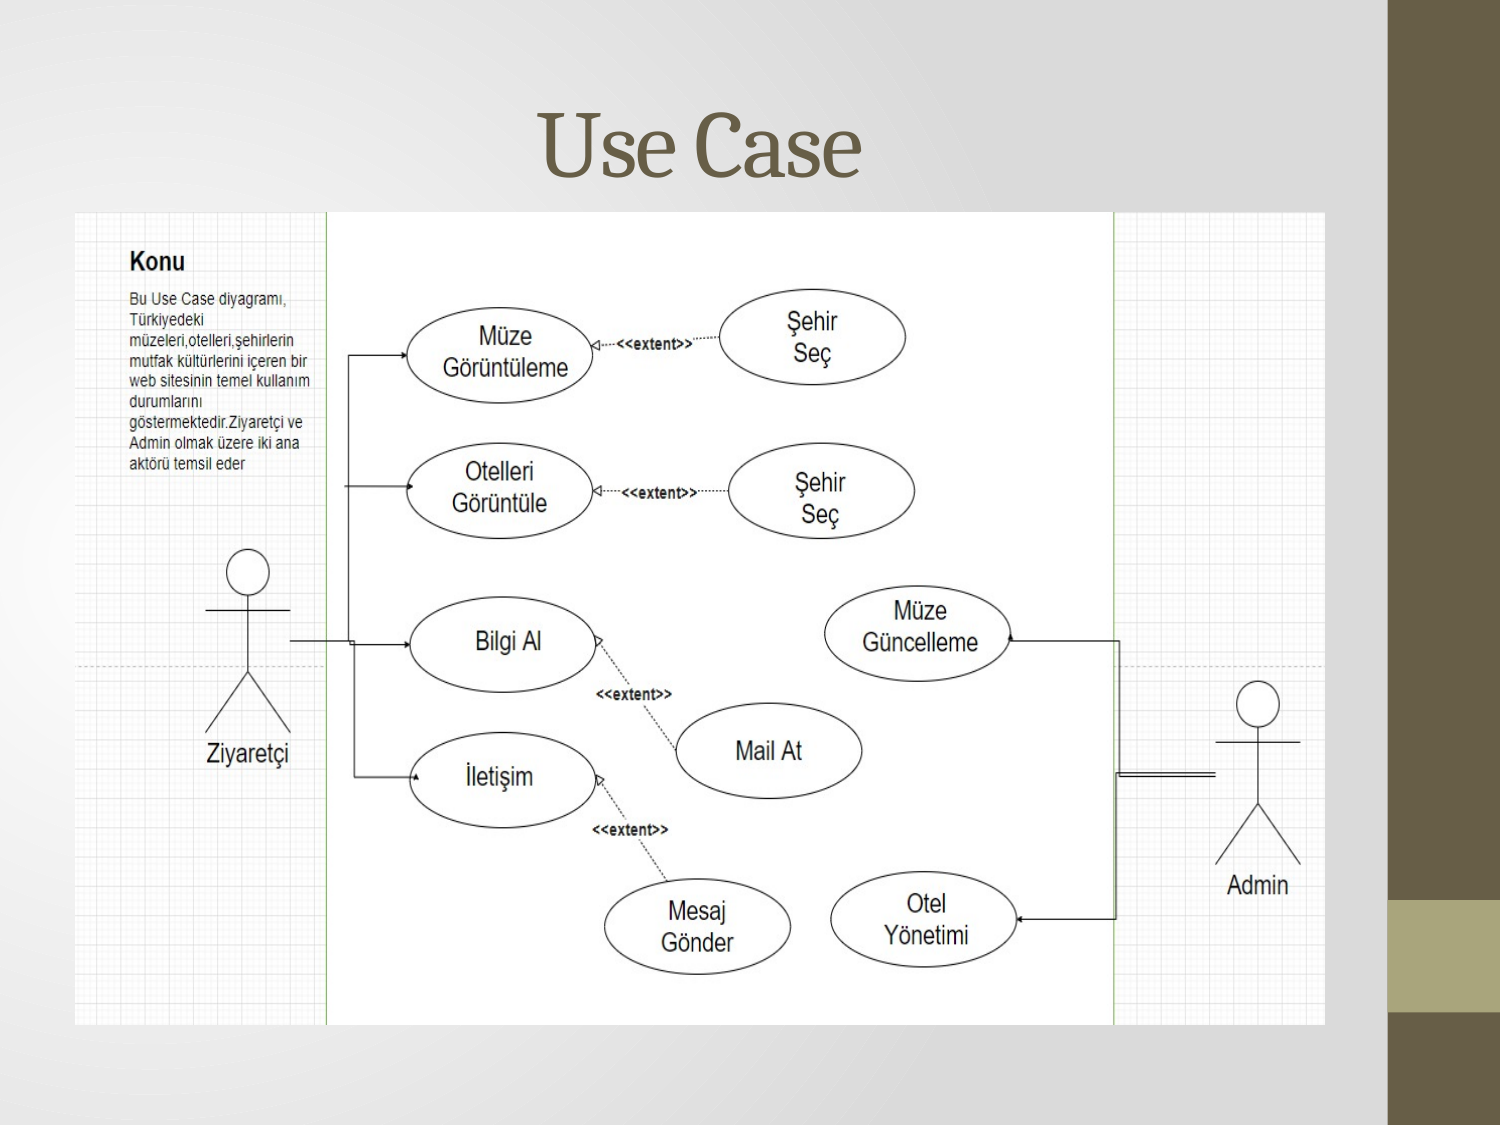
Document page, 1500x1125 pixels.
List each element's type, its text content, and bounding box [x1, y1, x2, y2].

title Use Case [75, 45, 1325, 207]
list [74, 211, 1326, 1026]
